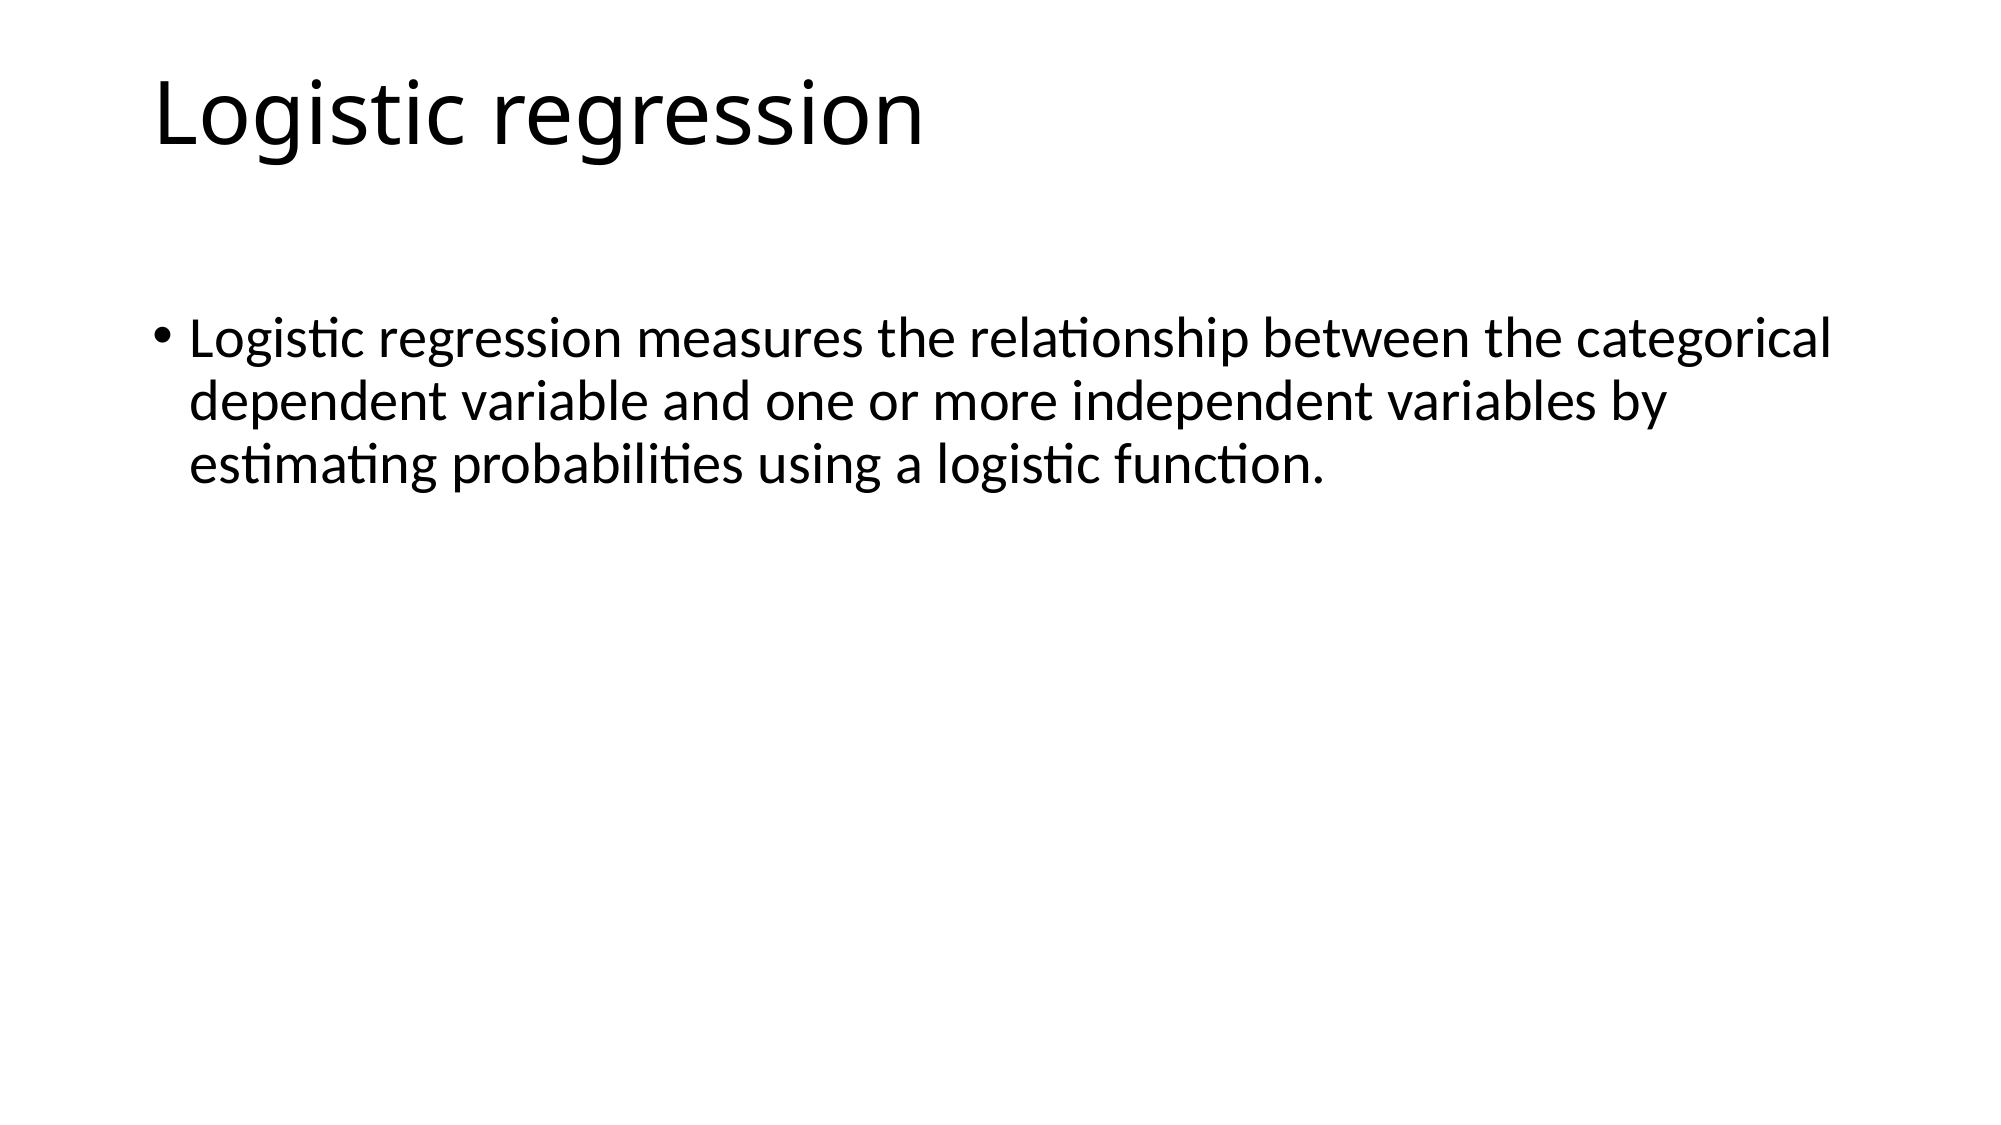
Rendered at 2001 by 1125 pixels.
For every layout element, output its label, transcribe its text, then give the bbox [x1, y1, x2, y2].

title Logistic regression [137, 59, 1863, 278]
list Logistic regression measures the relationship between the categorical dependent variable and one or more independent variables by estimating probabilities using a logistic function. [137, 299, 1863, 1014]
